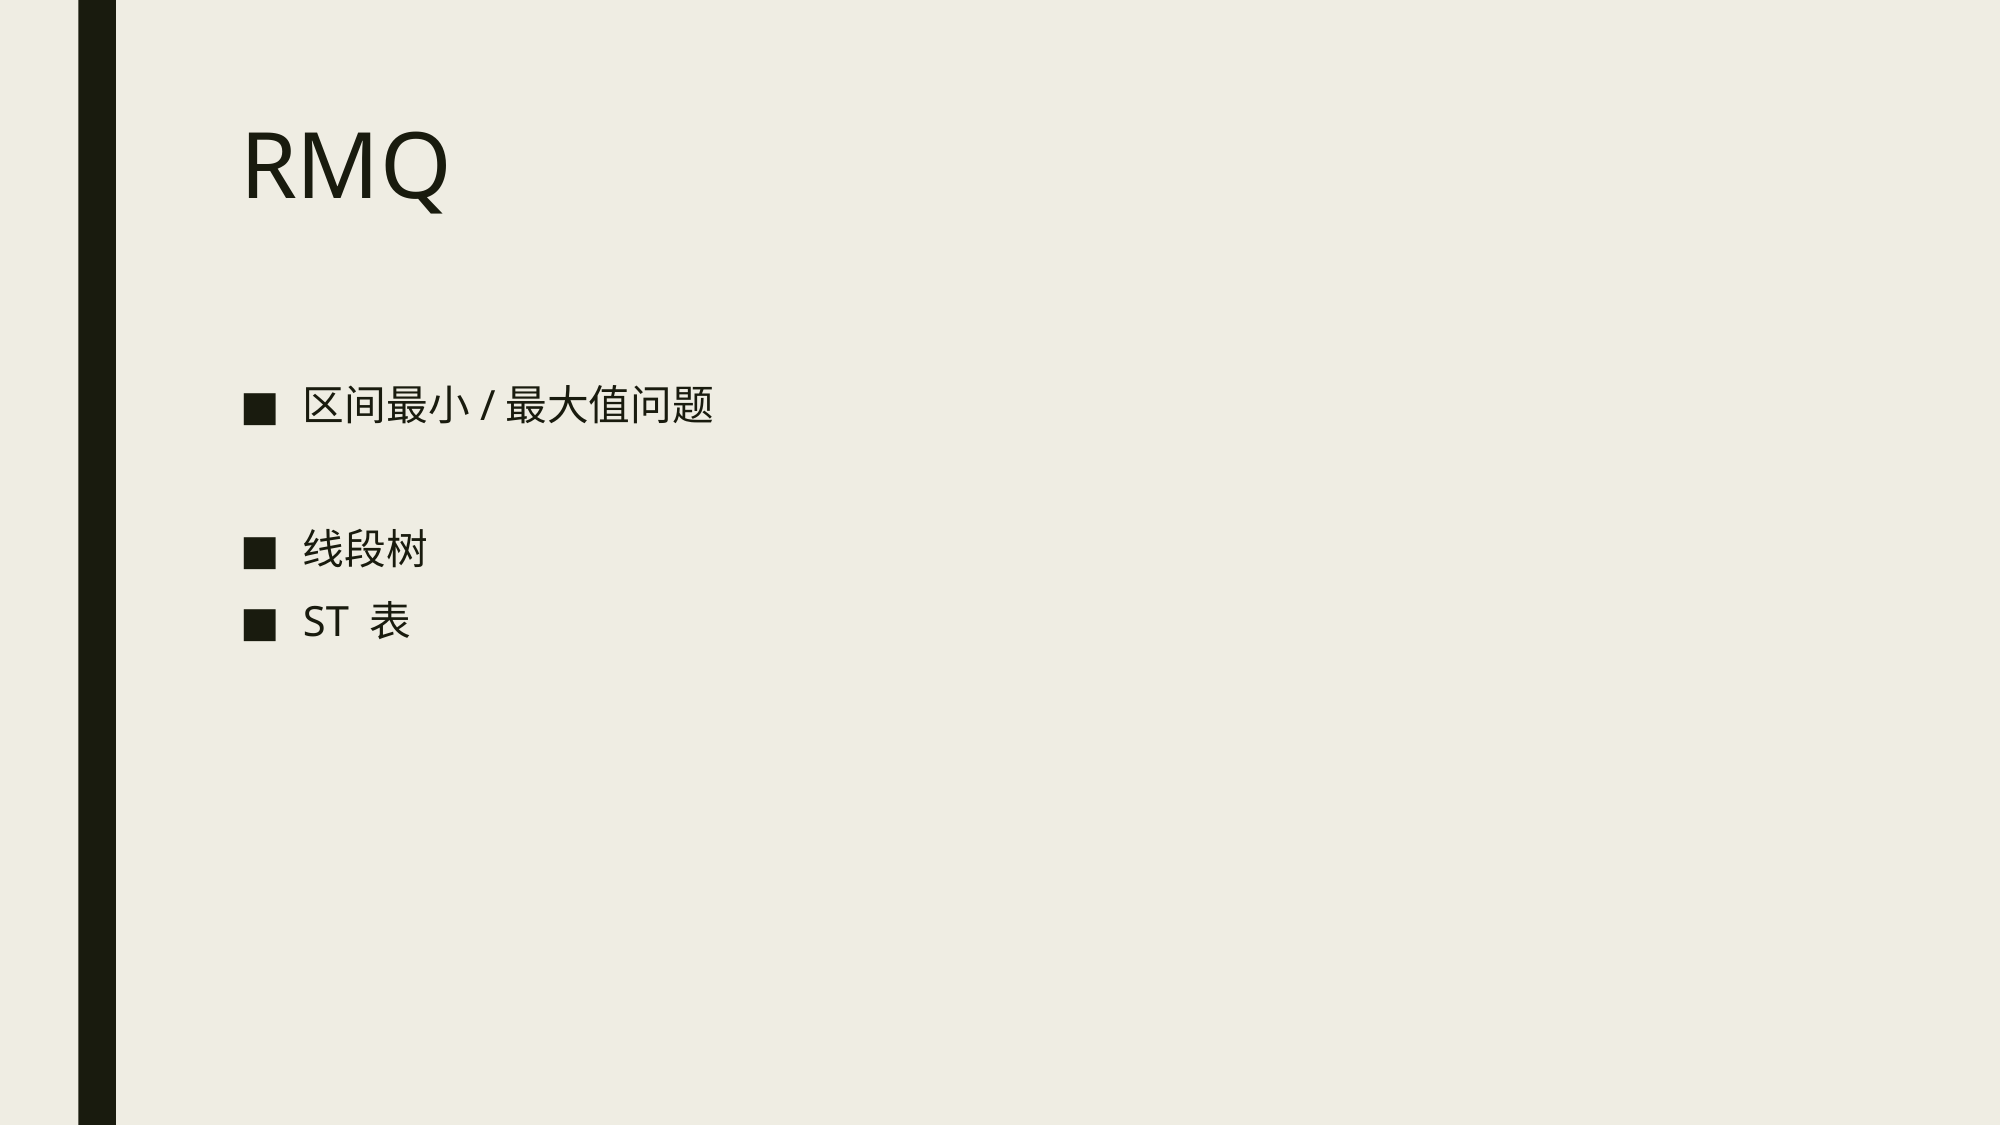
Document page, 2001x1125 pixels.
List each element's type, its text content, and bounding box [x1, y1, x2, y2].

list 区间最小/最大值问题 线段树 ST 表 [225, 375, 1800, 963]
title RMQ [225, 112, 1800, 357]
